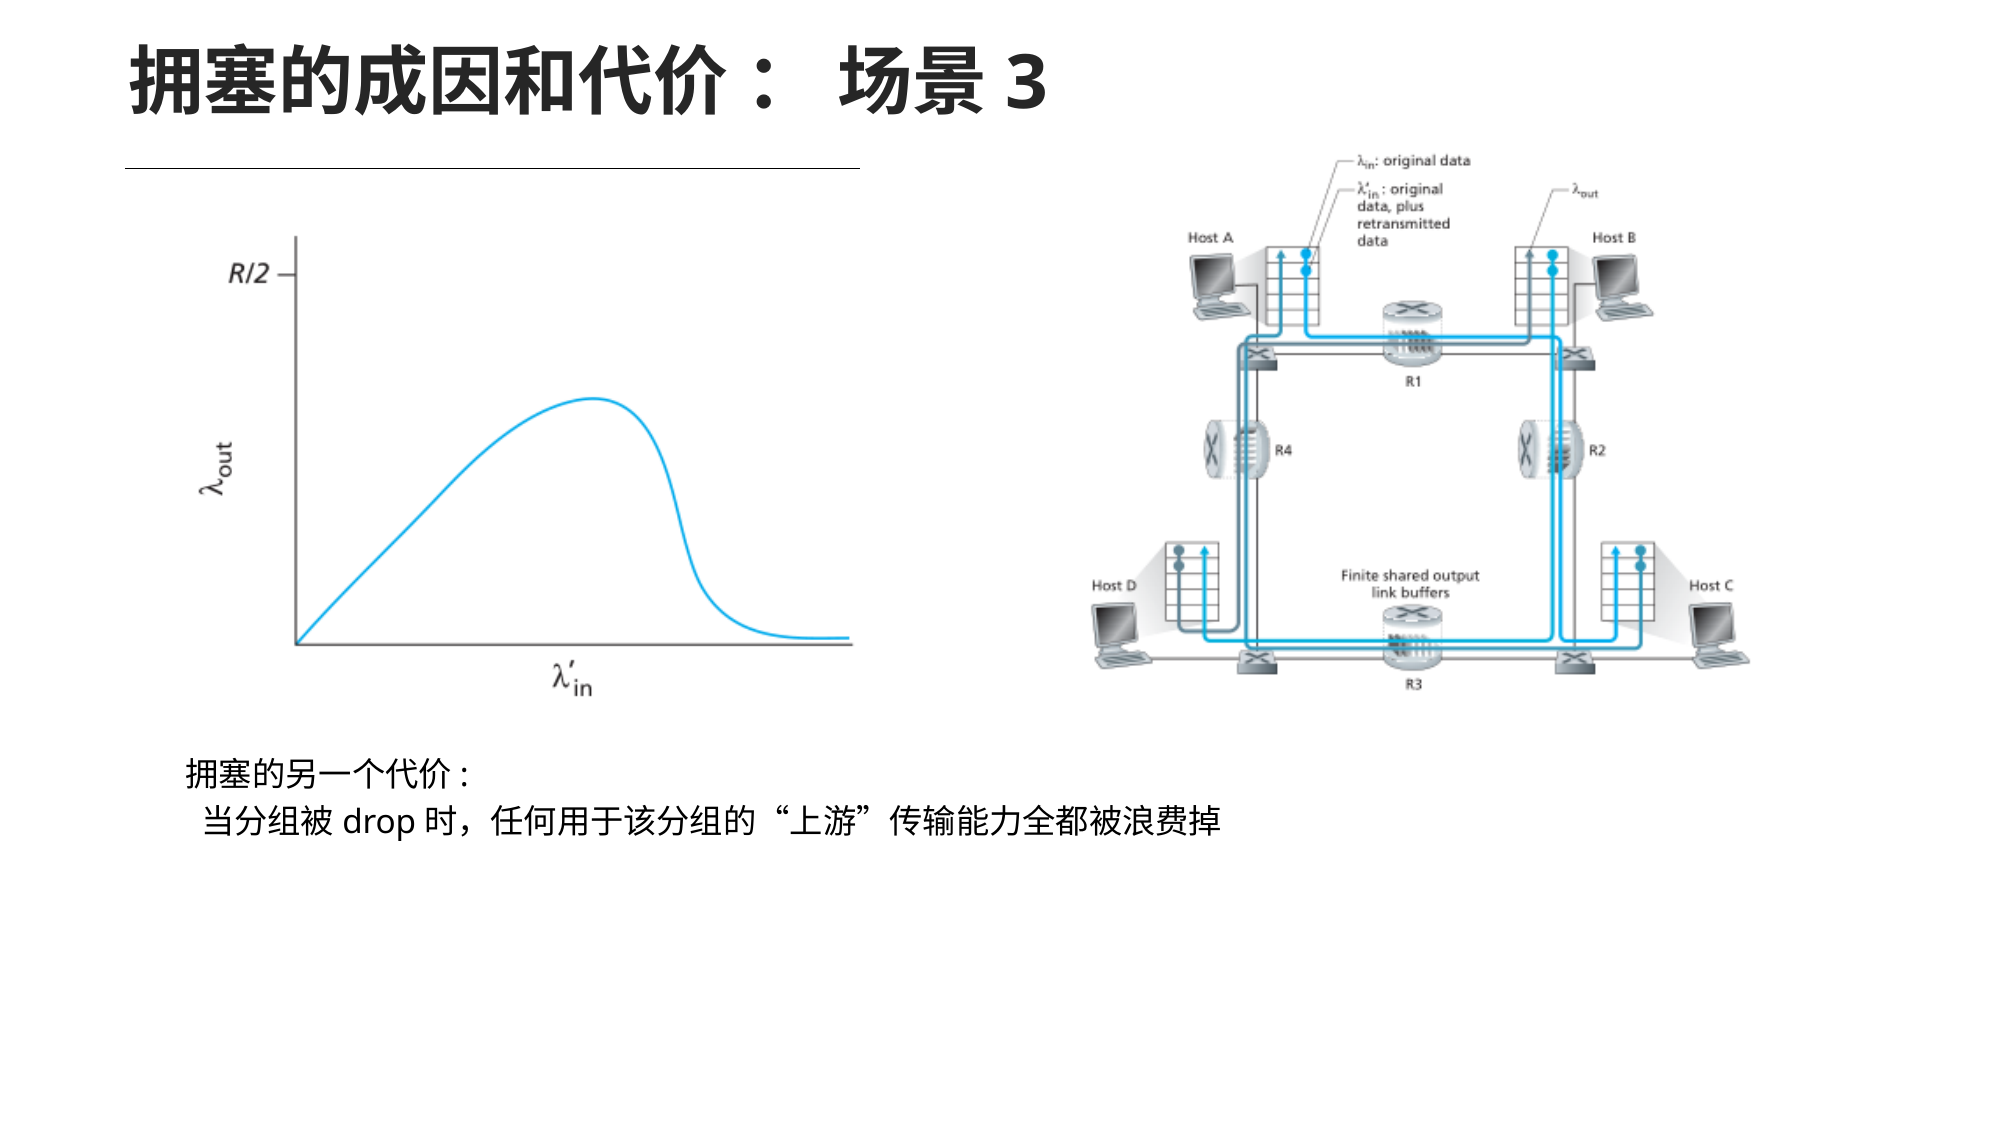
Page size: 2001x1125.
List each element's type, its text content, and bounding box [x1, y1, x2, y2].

text_box 拥塞的另一个代价: 当分组被drop时，任何用于该分组的“上游”传输能力全都被浪费掉 [171, 737, 1485, 848]
picture [1081, 136, 1752, 701]
title 拥塞的成因和代价 ： 场景3 [113, 0, 1893, 169]
picture [171, 230, 884, 701]
